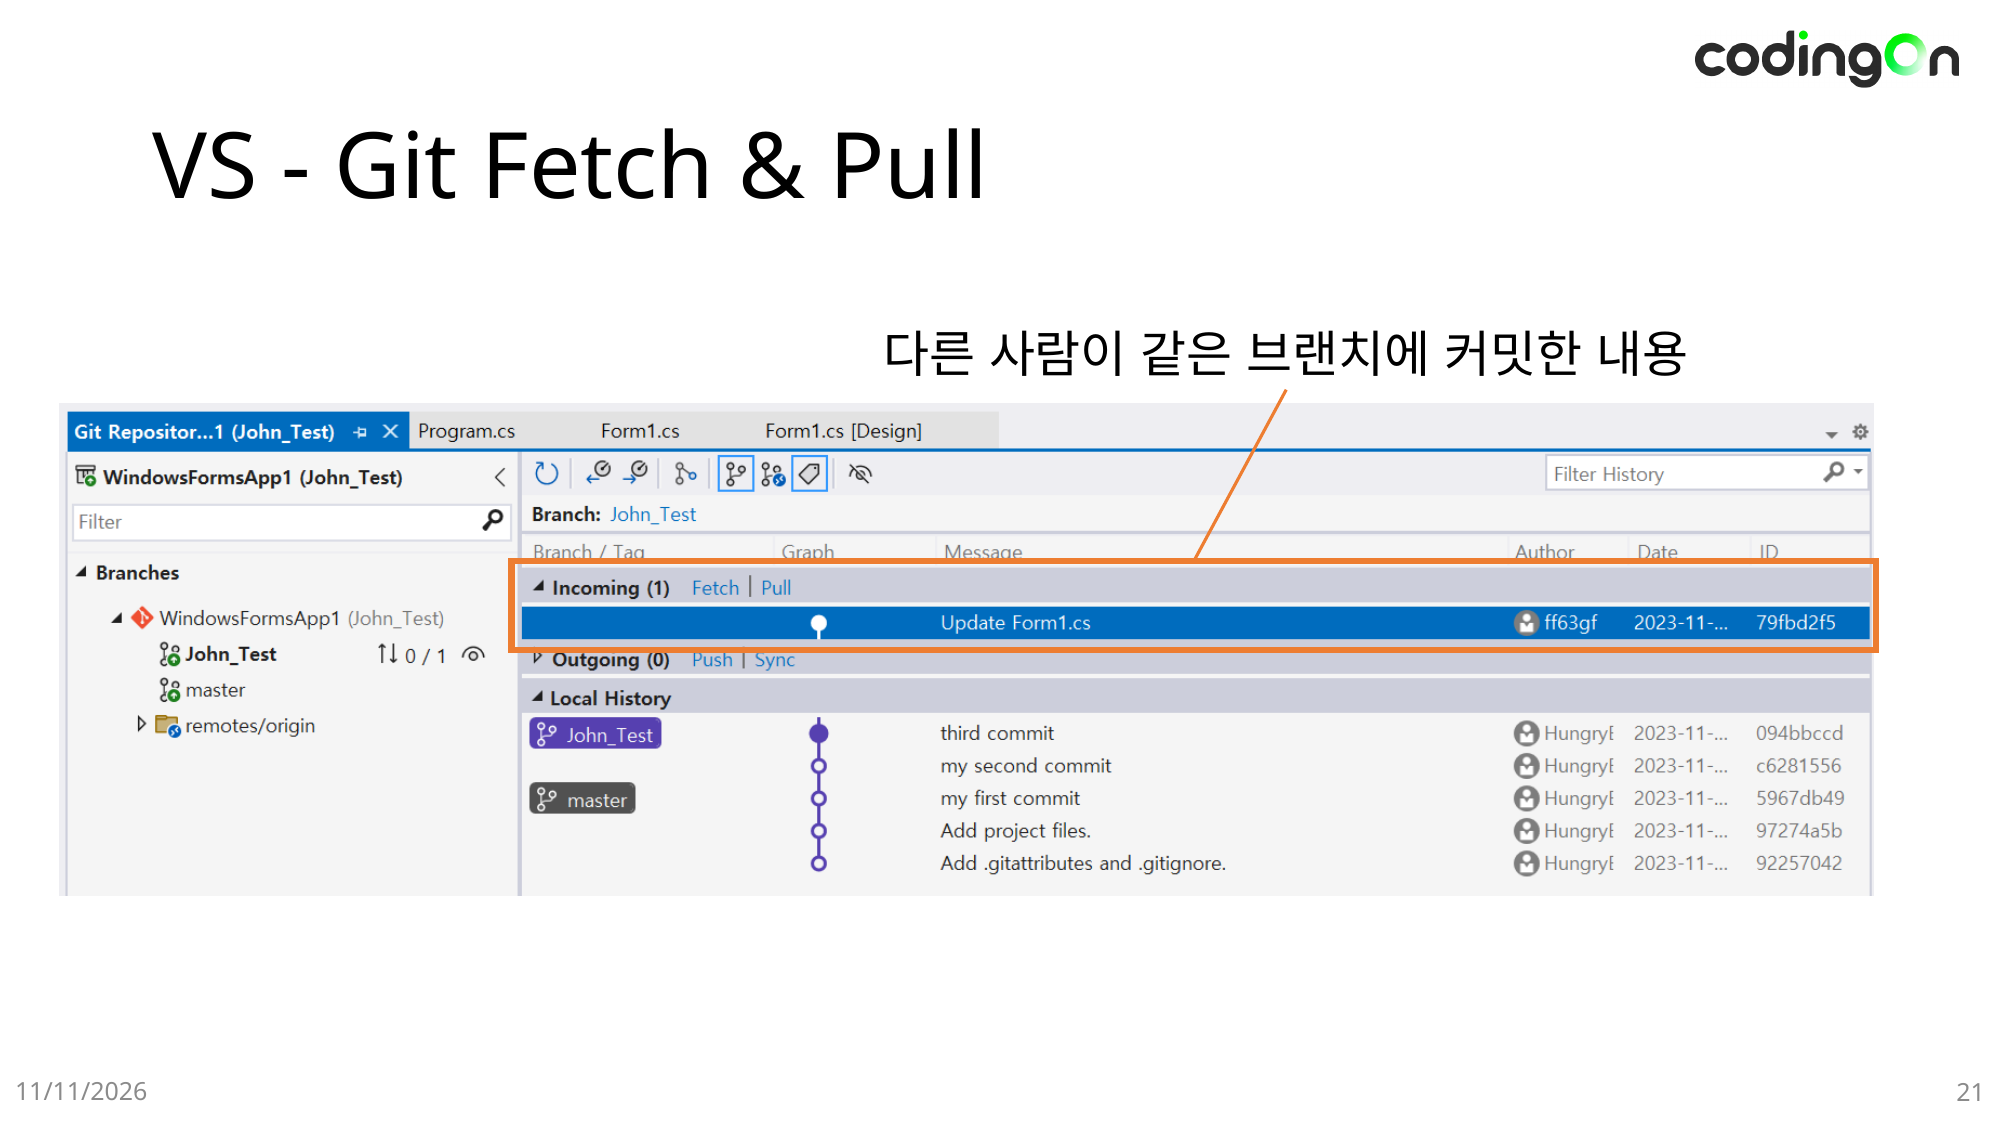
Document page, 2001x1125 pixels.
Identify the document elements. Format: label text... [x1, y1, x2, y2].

title VS - Git Fetch & Pull [137, 59, 1863, 278]
text_box 다른 사람이 같은 브랜치에 커밋한 내용 [868, 314, 1704, 390]
picture [59, 403, 1874, 896]
picture [1695, 30, 1959, 88]
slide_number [0, 1062, 450, 1123]
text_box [1193, 390, 1287, 561]
slide_number 21 [1550, 1063, 2000, 1124]
